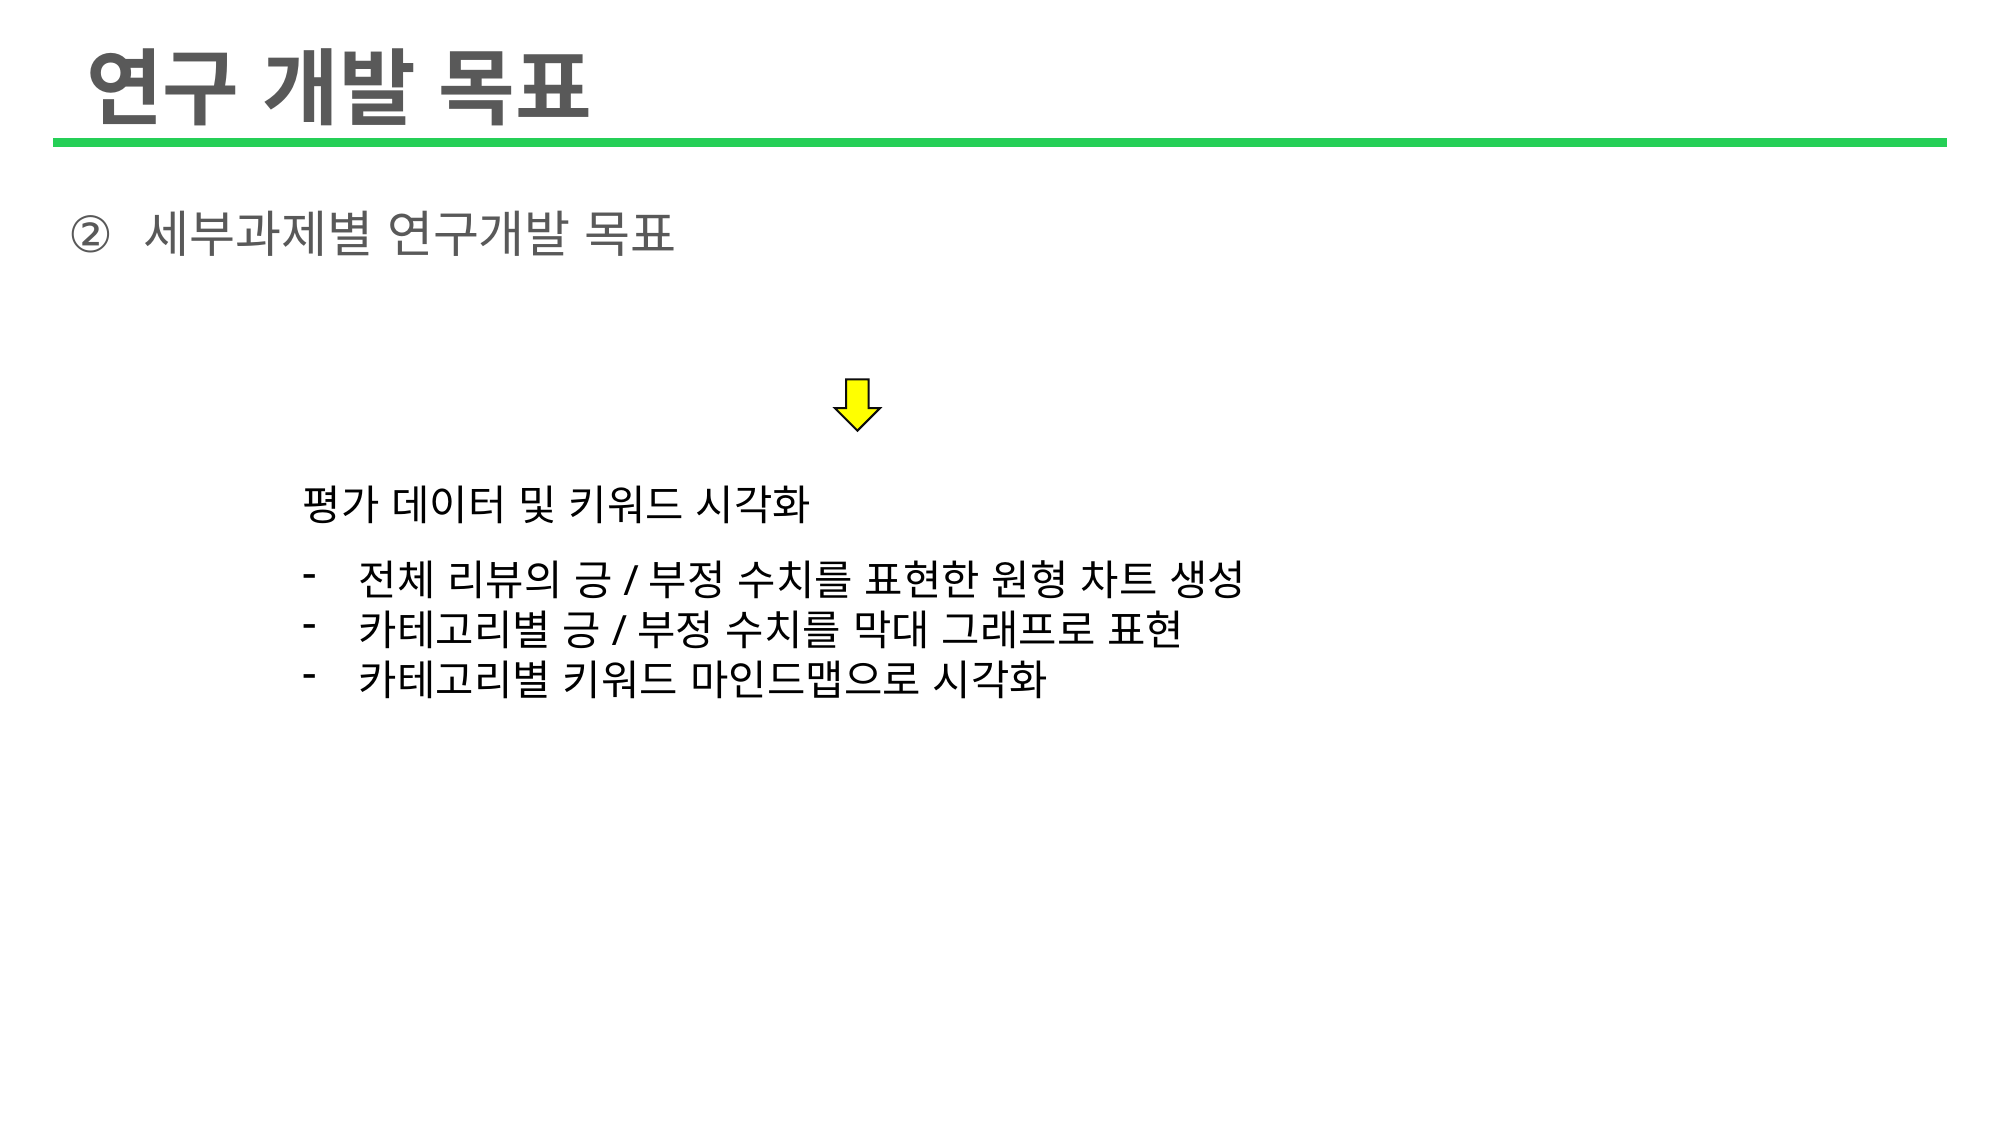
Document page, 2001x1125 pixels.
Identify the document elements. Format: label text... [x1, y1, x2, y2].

text_box 연구 개발 목표 [71, 33, 634, 88]
text_box [832, 378, 883, 433]
text_box 세부과제별 연구개발 목표 [53, 165, 880, 271]
text_box 평가 데이터 및 키워드 시각화 전체 리뷰의 긍/부정 수치를 표현한 원형 차트 생성 카테고리별 긍/부정 수치를 막대 그래프로 표현 카테고리별 키워드 마인드맵으로 시각화 [287, 471, 1713, 712]
